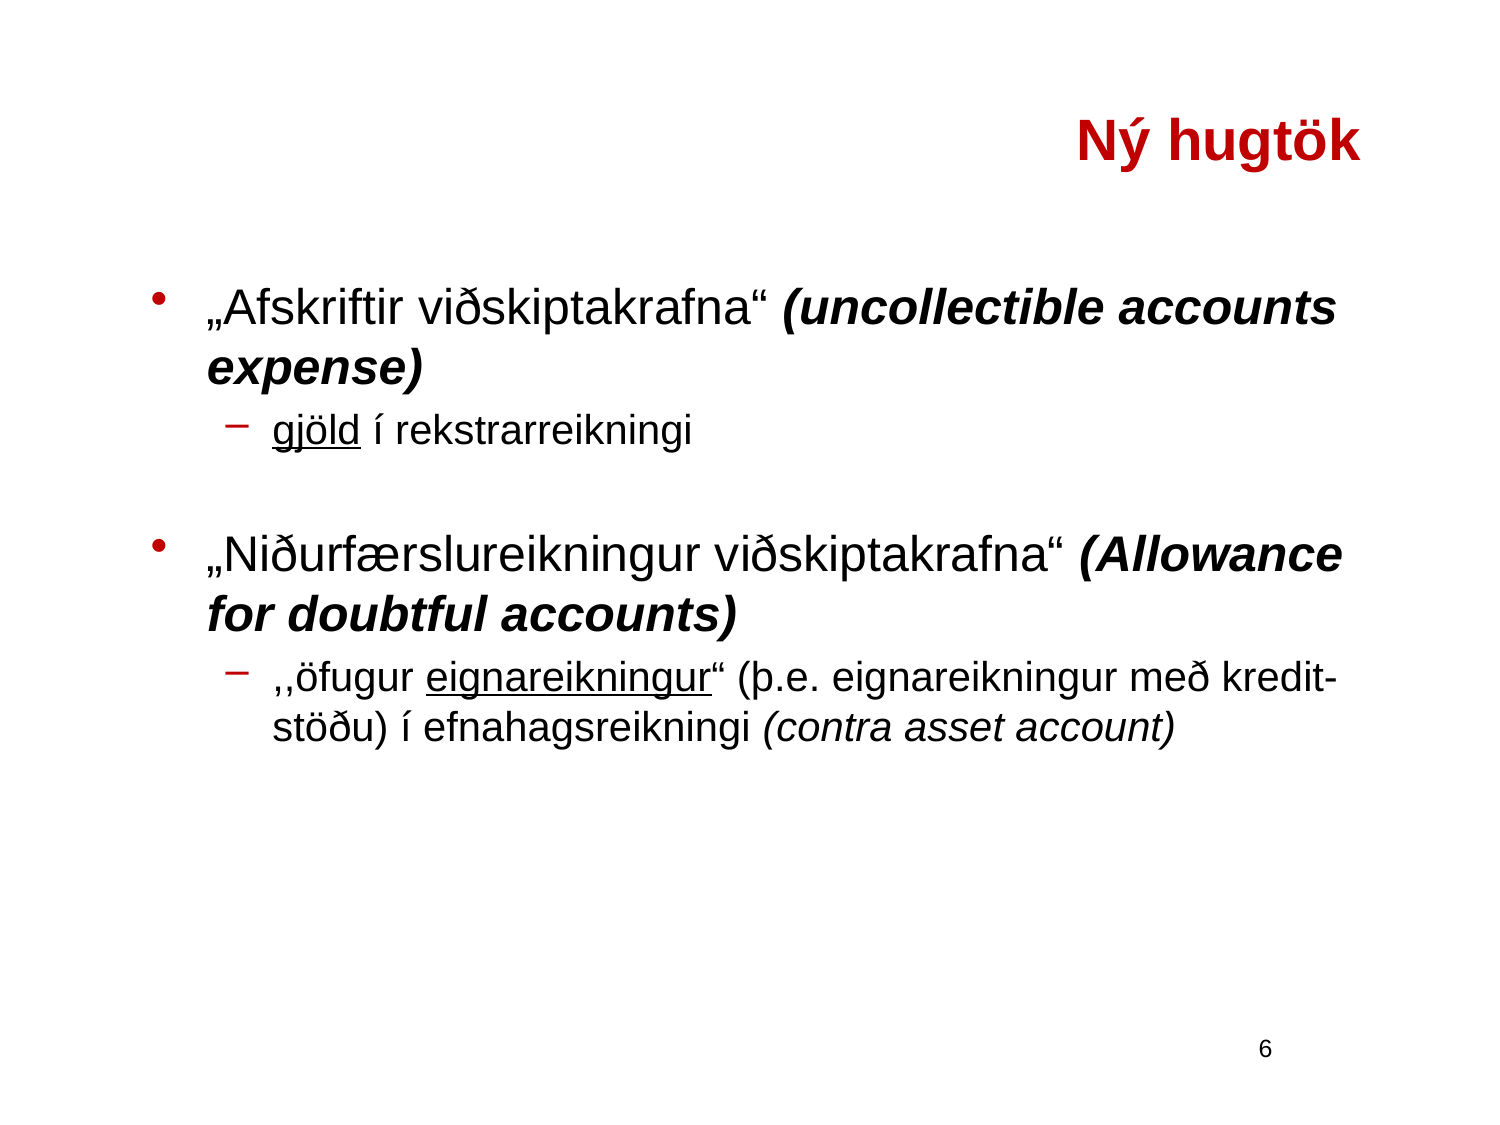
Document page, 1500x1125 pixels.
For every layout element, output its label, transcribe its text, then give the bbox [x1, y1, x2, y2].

title Ný hugtök [88, 78, 1376, 197]
list „Afskriftir viðskiptakrafna“ (uncollectible accounts expense) gjöld í rekstrarreikningi „Niðurfærslureikningur viðskiptakrafna“ (Allowance for doubtful accounts) ,,öfugur eignareikningur“ (þ.e. eignareikningur með kredit-stöðu) í efnahagsreikningi (contra asset account) [135, 266, 1400, 1012]
slide_number 6 [974, 1024, 1288, 1101]
